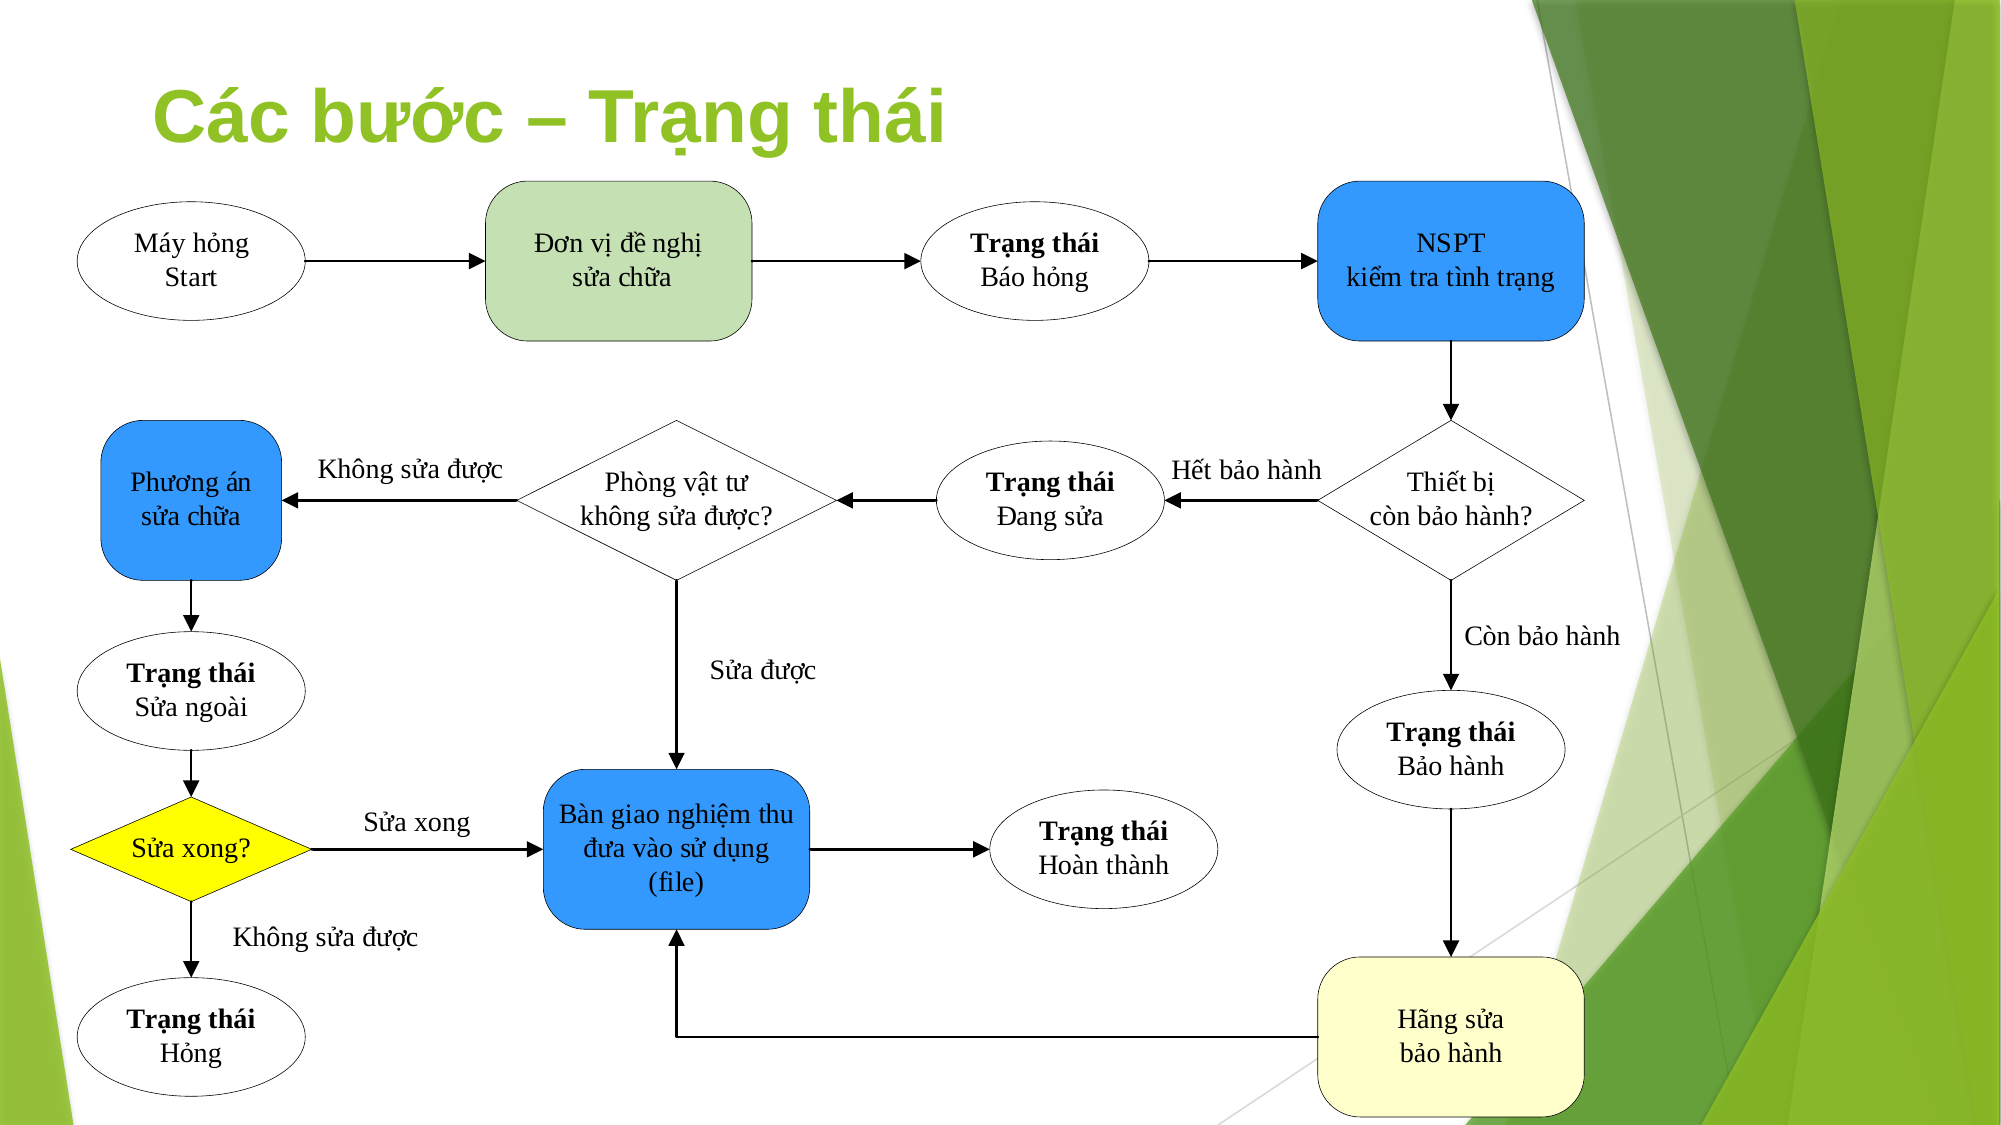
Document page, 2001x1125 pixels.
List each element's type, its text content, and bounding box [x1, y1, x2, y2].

title Các bước – Trạng thái [137, 59, 1863, 212]
picture [66, 176, 1637, 1120]
